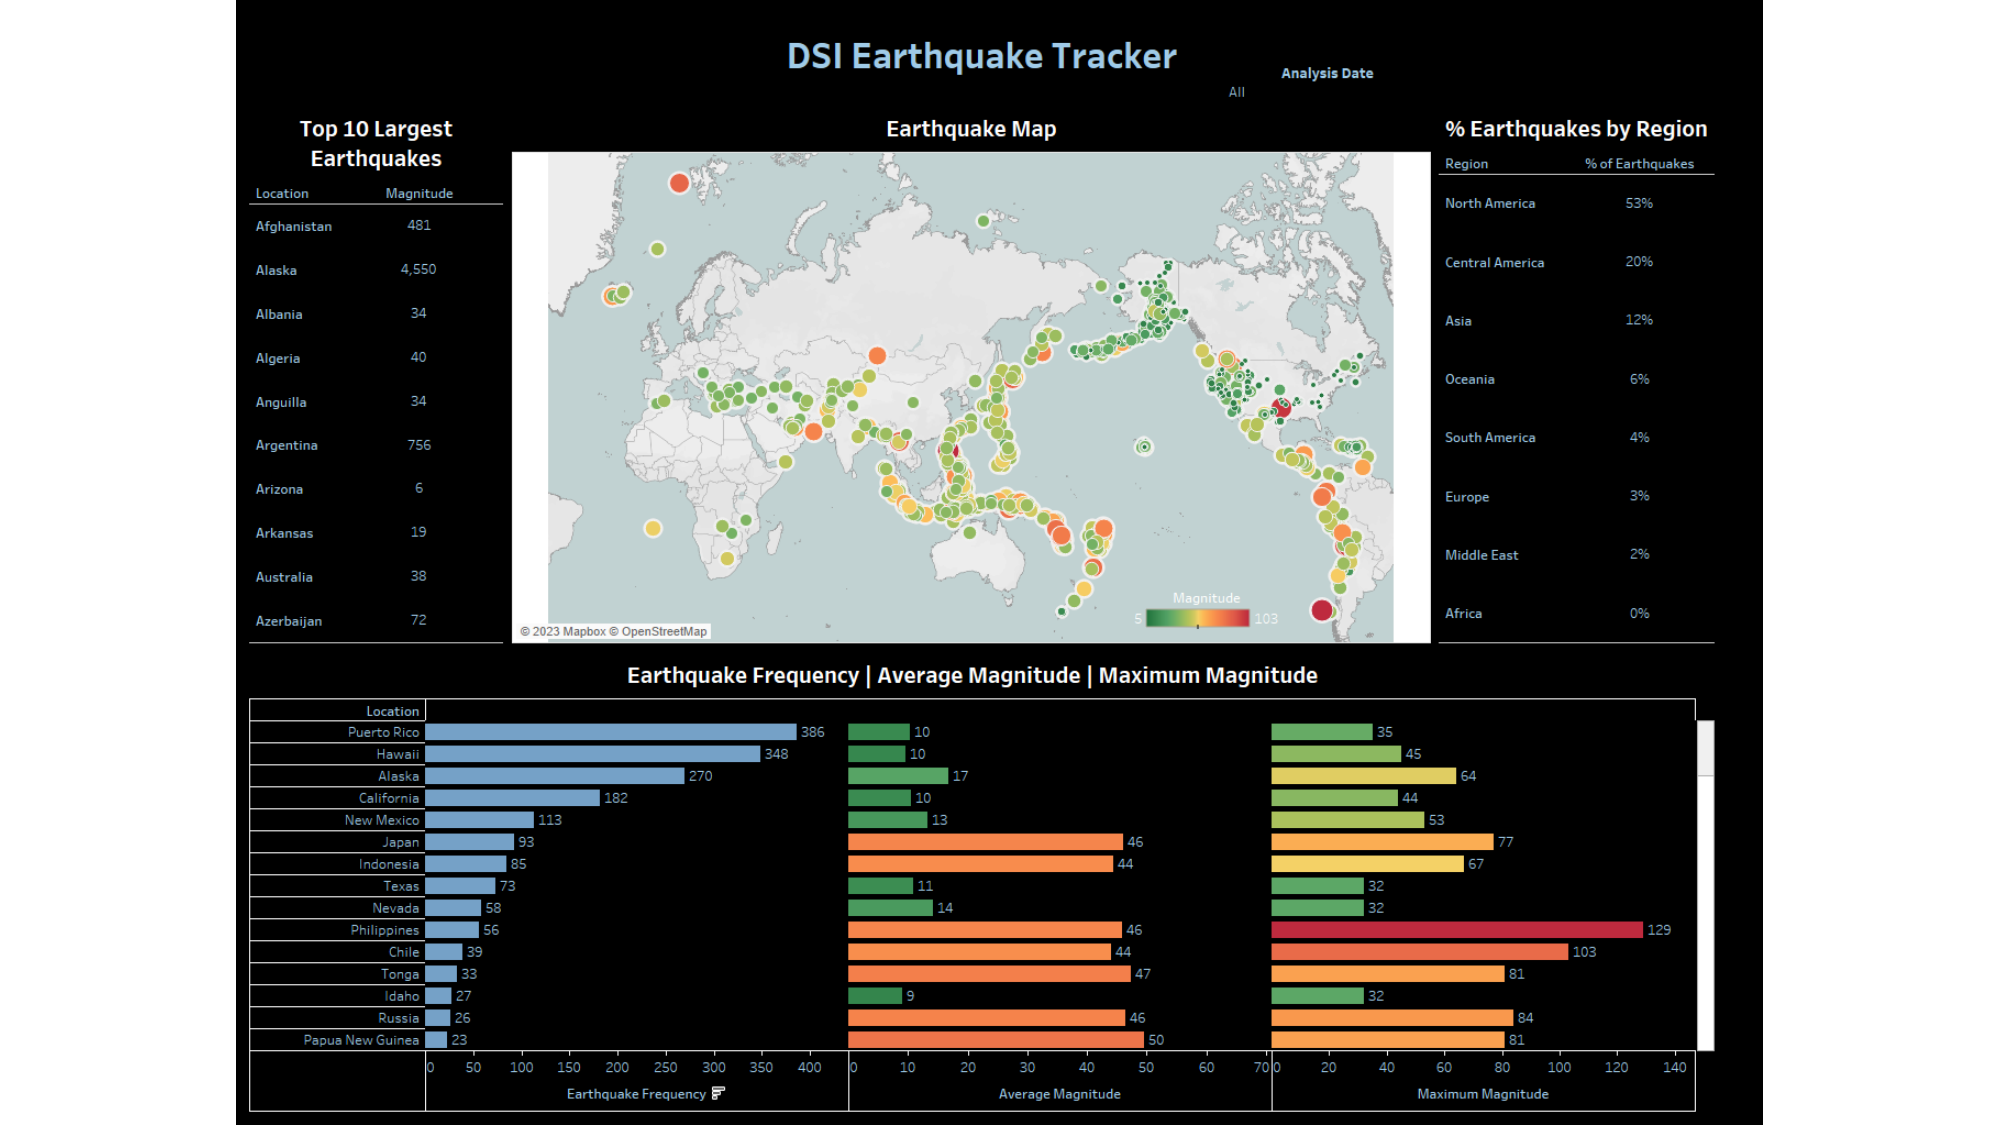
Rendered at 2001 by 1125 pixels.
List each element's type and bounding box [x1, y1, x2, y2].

picture [236, 0, 1763, 1125]
